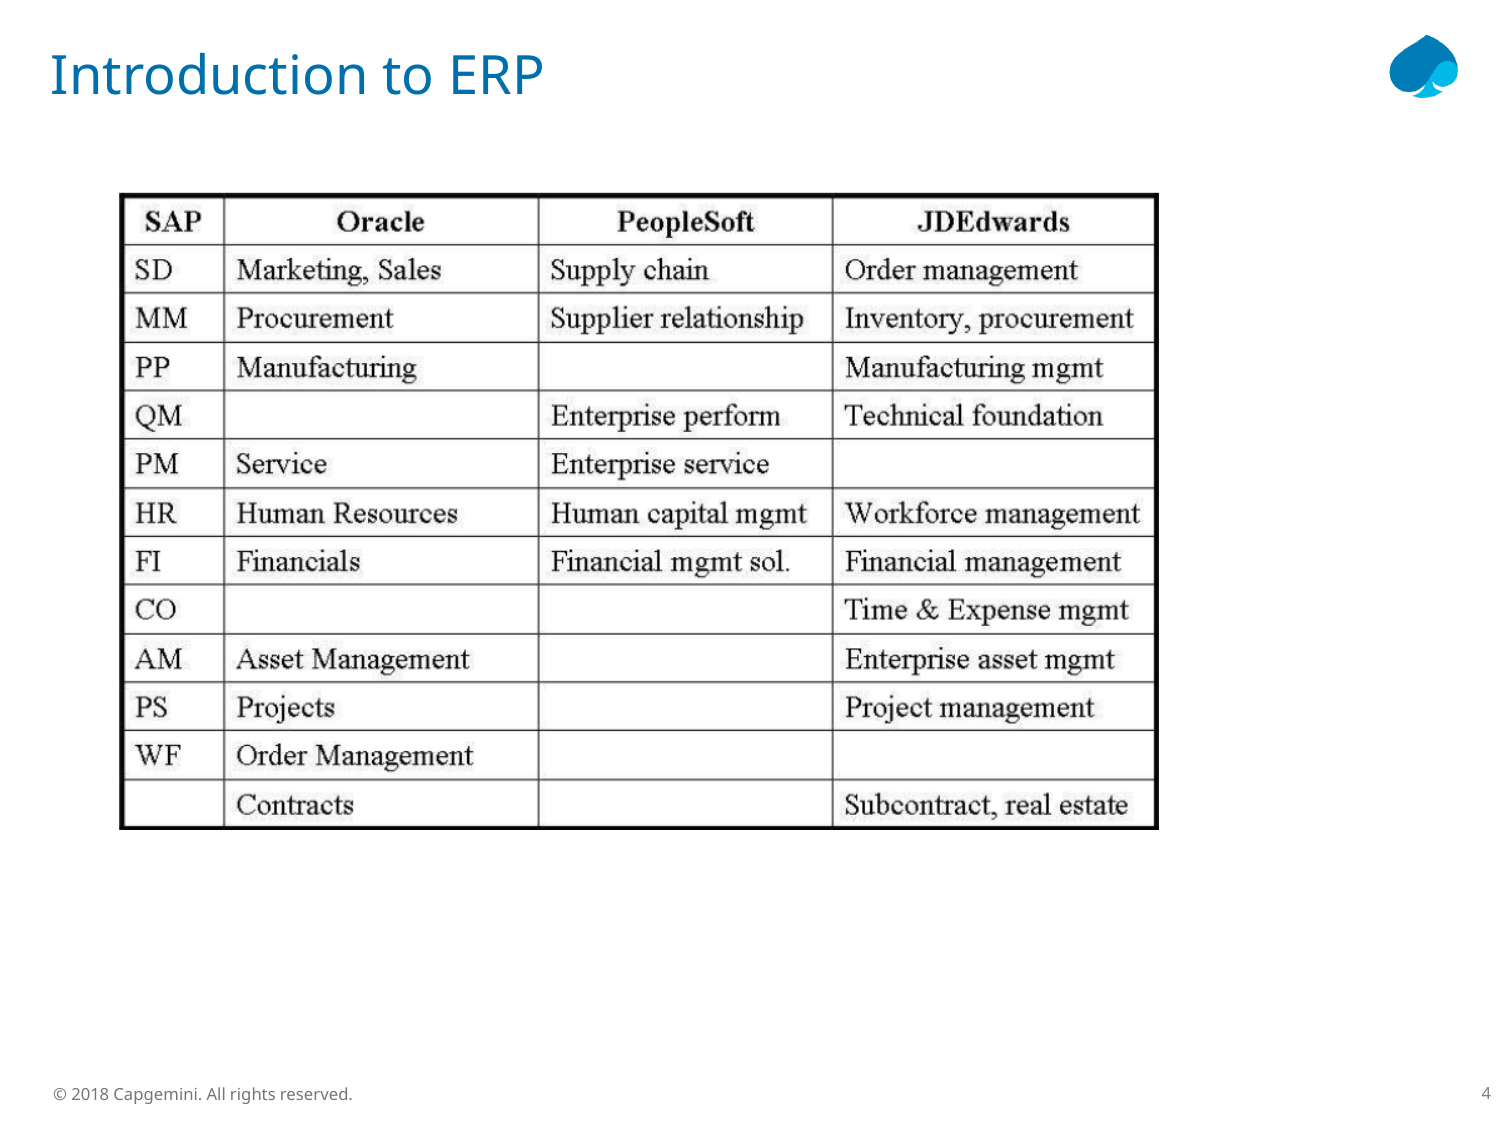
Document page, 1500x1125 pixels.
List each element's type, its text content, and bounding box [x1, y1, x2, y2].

picture [1388, 33, 1458, 62]
title Introduction to ERP [50, 42, 1447, 184]
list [118, 183, 1159, 830]
picture [1447, 78, 1458, 103]
